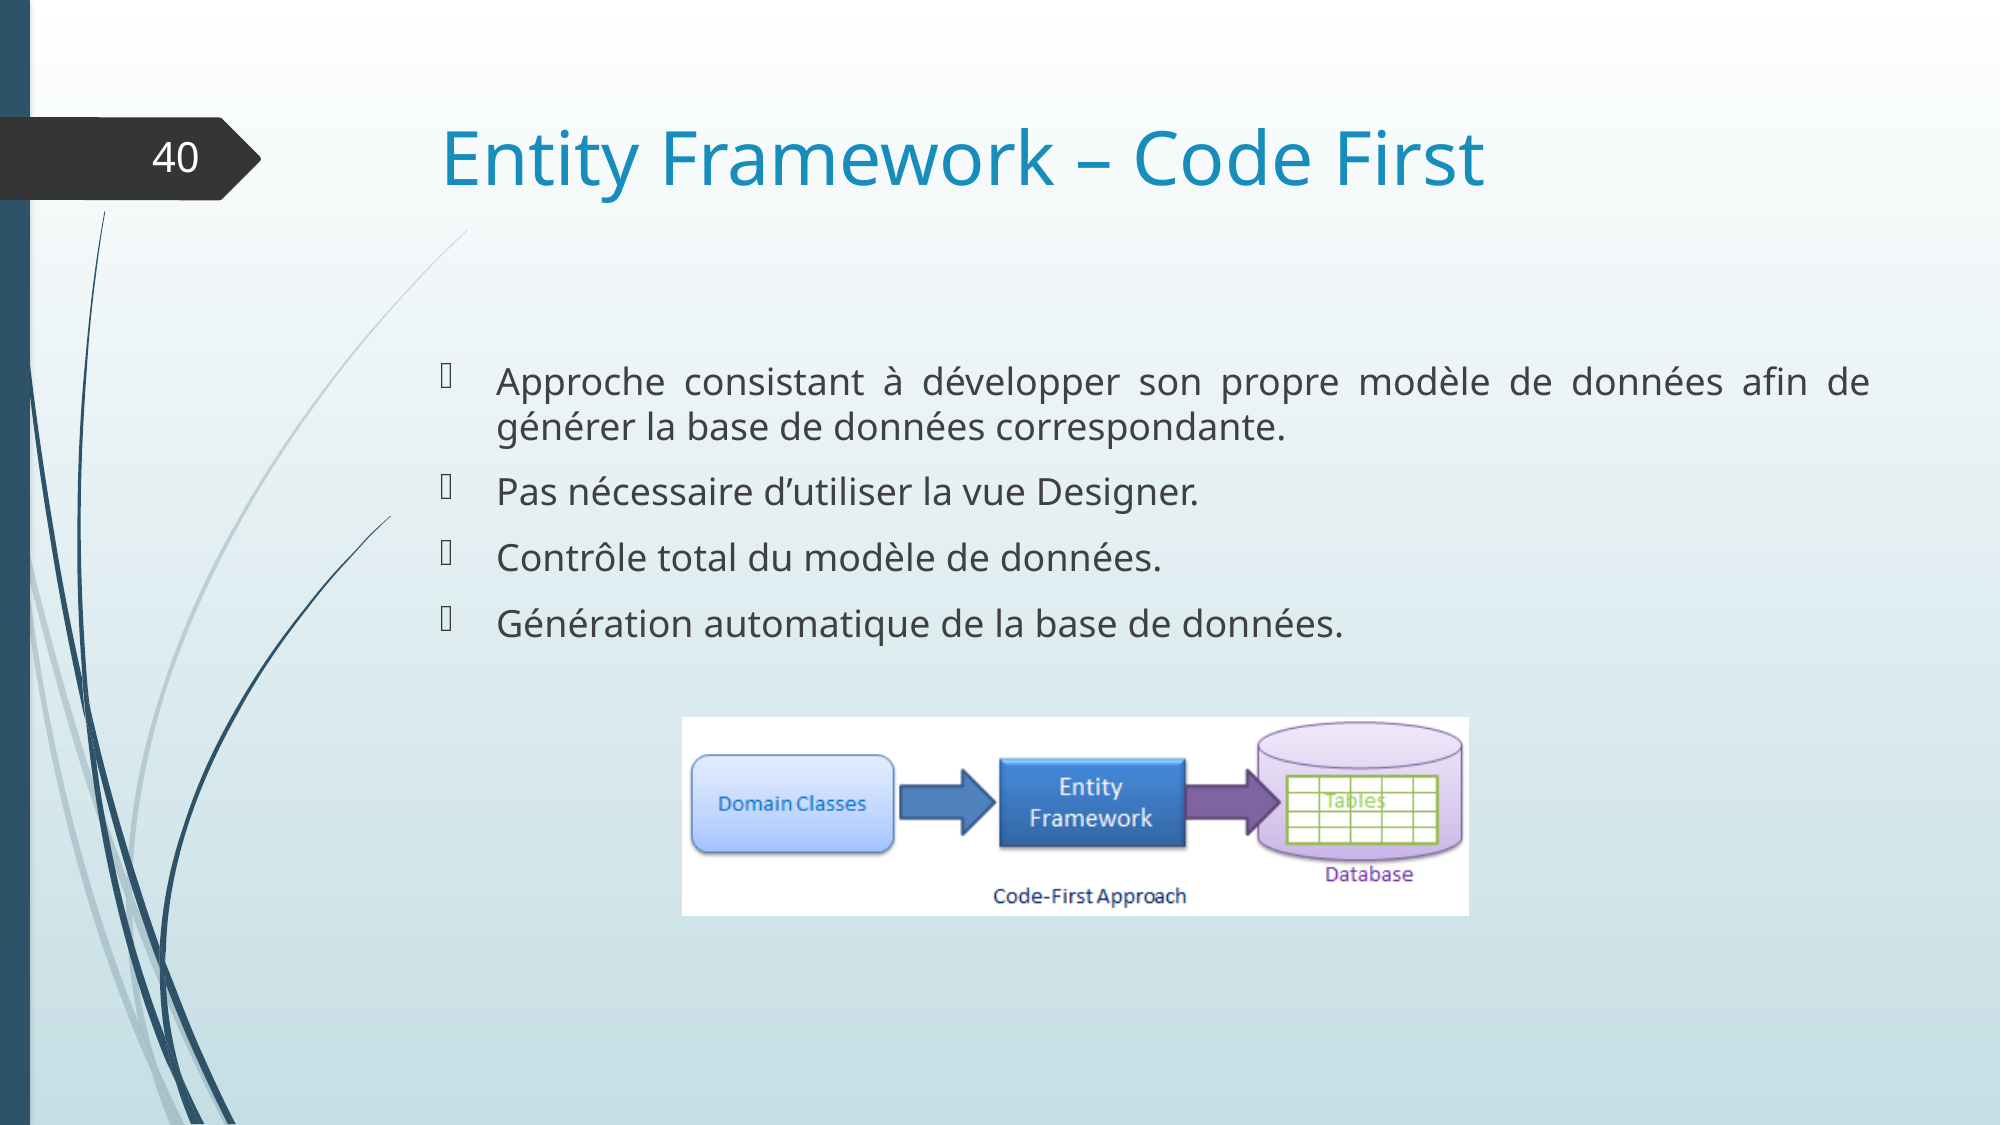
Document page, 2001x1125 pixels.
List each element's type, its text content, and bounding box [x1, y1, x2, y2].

title Entity Framework – Code First [425, 102, 1888, 313]
picture [682, 717, 1469, 917]
list Approche consistant à développer son propre modèle de données afin de générer la base de données correspondante. Pas nécessaire d’utiliser la vue Designer. Contrôle total du modèle de données. Génération automatique de la base de données. [424, 350, 1888, 970]
slide_number 40 [87, 129, 216, 190]
